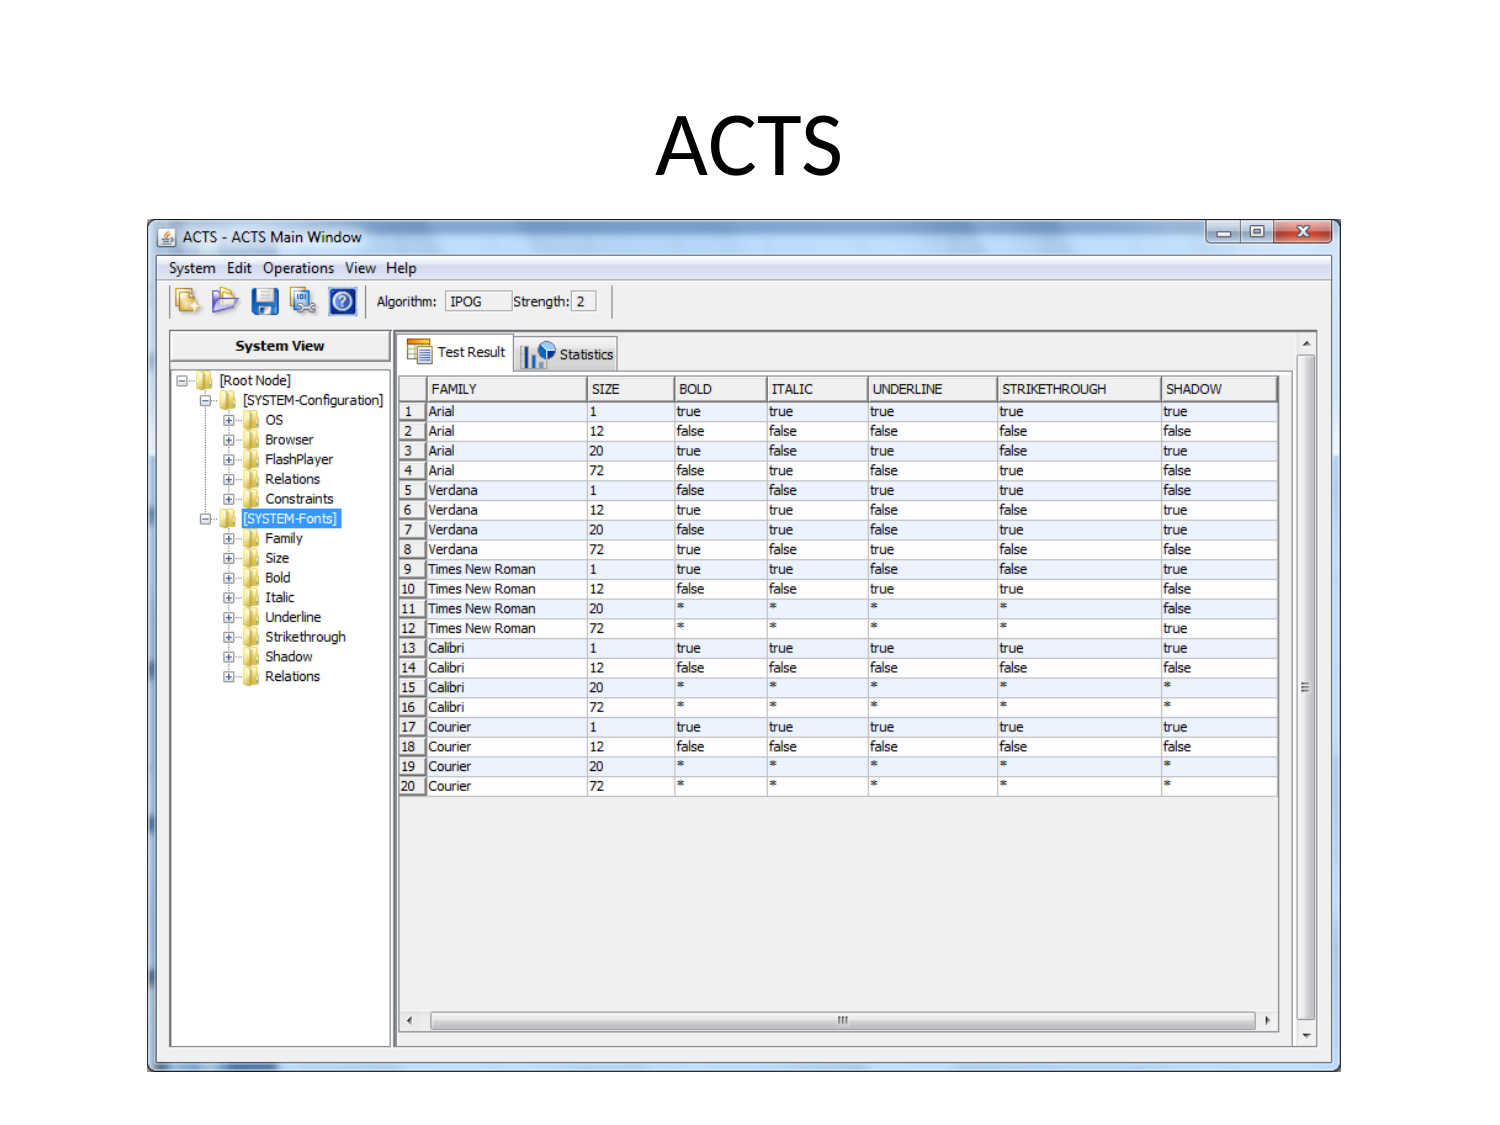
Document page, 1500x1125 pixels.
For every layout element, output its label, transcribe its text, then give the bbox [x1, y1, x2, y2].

title ACTS [75, 45, 1425, 233]
picture [147, 219, 1341, 1073]
